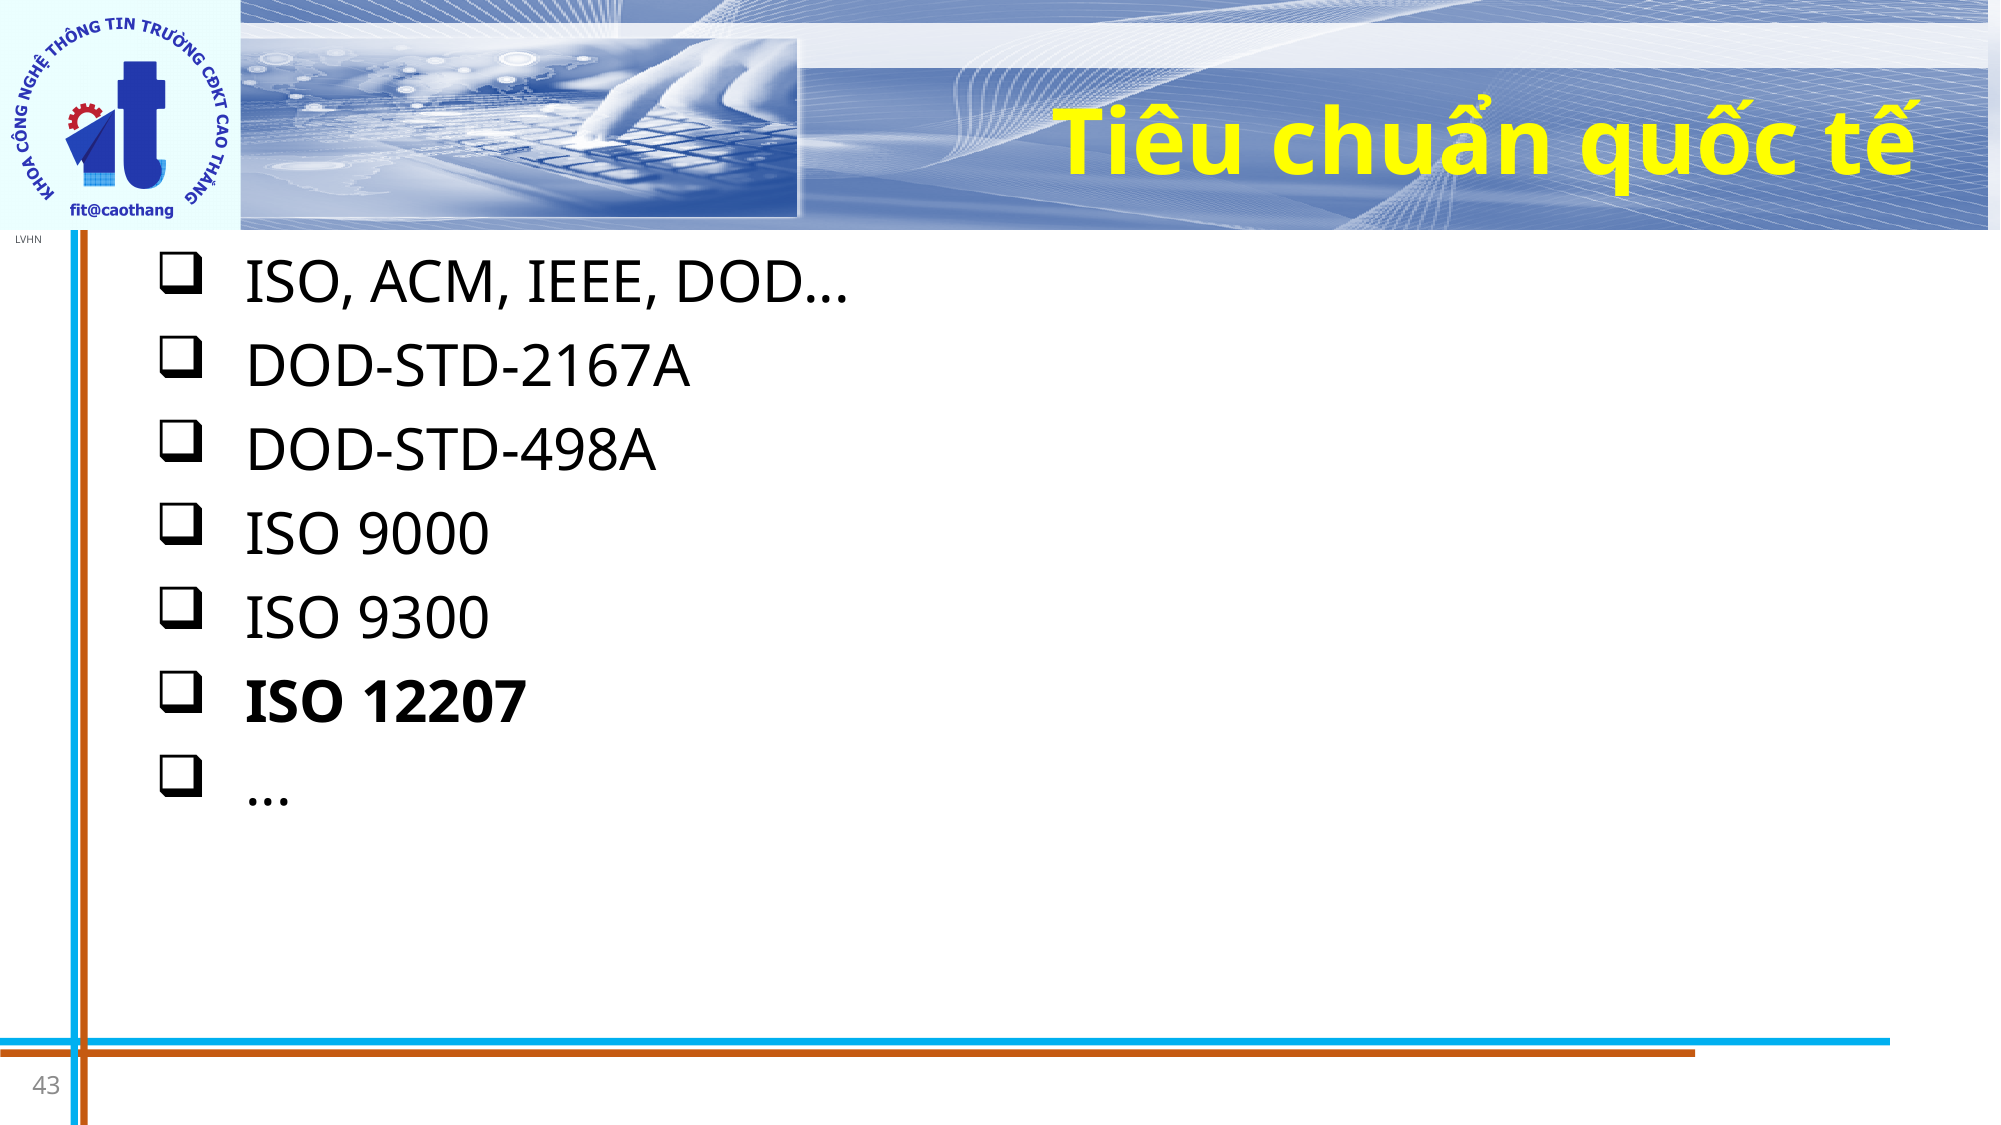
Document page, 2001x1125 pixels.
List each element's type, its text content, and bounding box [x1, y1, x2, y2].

slide_number 43 [0, 1056, 76, 1117]
picture [0, 0, 241, 230]
title Tiêu chuẩn quốc tế [137, 36, 1934, 254]
list ISO, ACM, IEEE, DOD... DOD-STD-2167A DOD-STD-498A ISO 9000 ISO 9300 ISO 12207 ... [139, 245, 1934, 1014]
